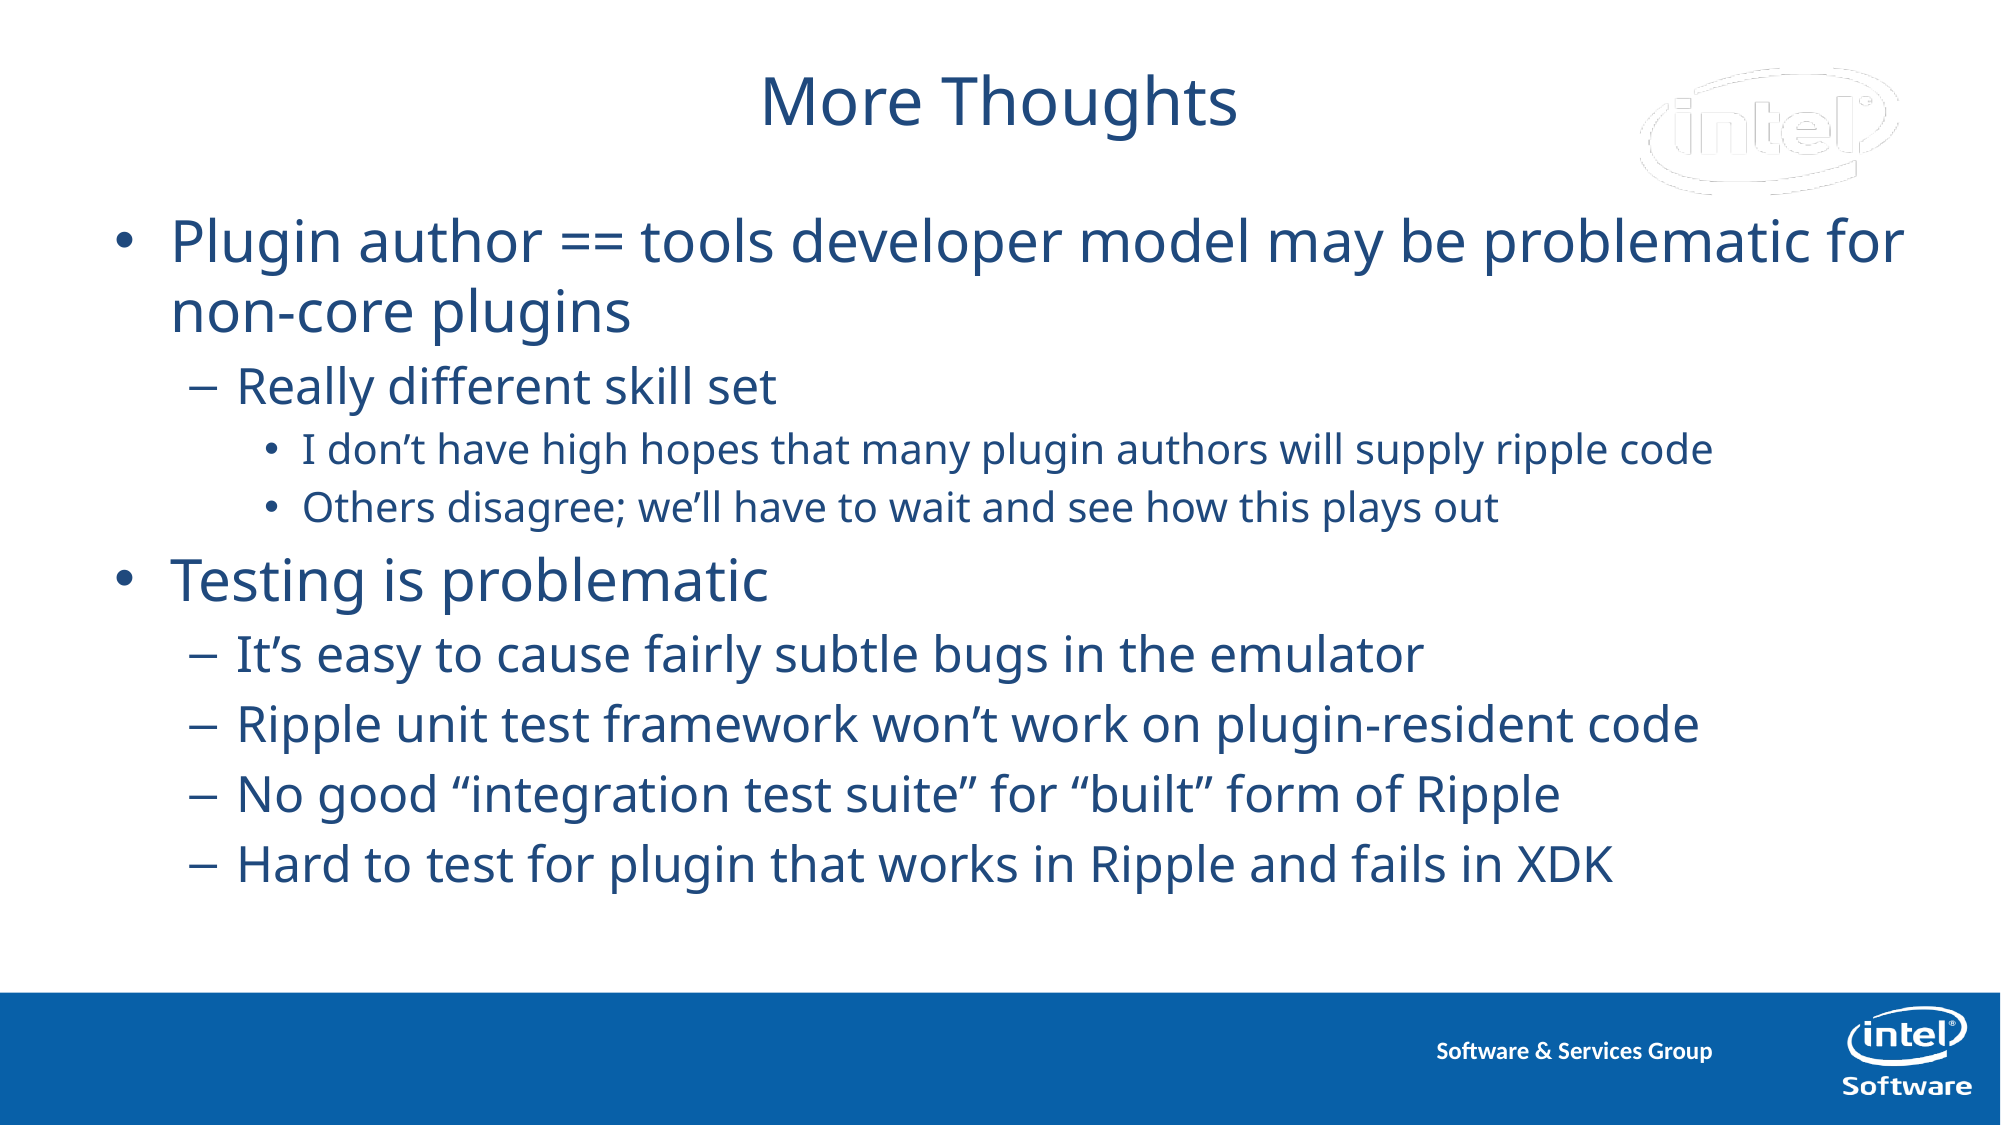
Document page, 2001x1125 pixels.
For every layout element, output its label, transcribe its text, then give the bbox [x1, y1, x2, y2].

title More Thoughts [99, 26, 1900, 172]
list Plugin author == tools developer model may be problematic for non-core plugins Really different skill set I don’t have high hopes that many plugin authors will supply ripple code Others disagree; we’ll have to wait and see how this plays out Testing is problematic It’s easy to cause fairly subtle bugs in the emulator Ripple unit test framework won’t work on plugin-resident code No good “integration test suite” for “built” form of Ripple Hard to test for plugin that works in Ripple and fails in XDK [99, 197, 1938, 980]
picture [1639, 172, 1900, 196]
picture [1817, 987, 2000, 1103]
